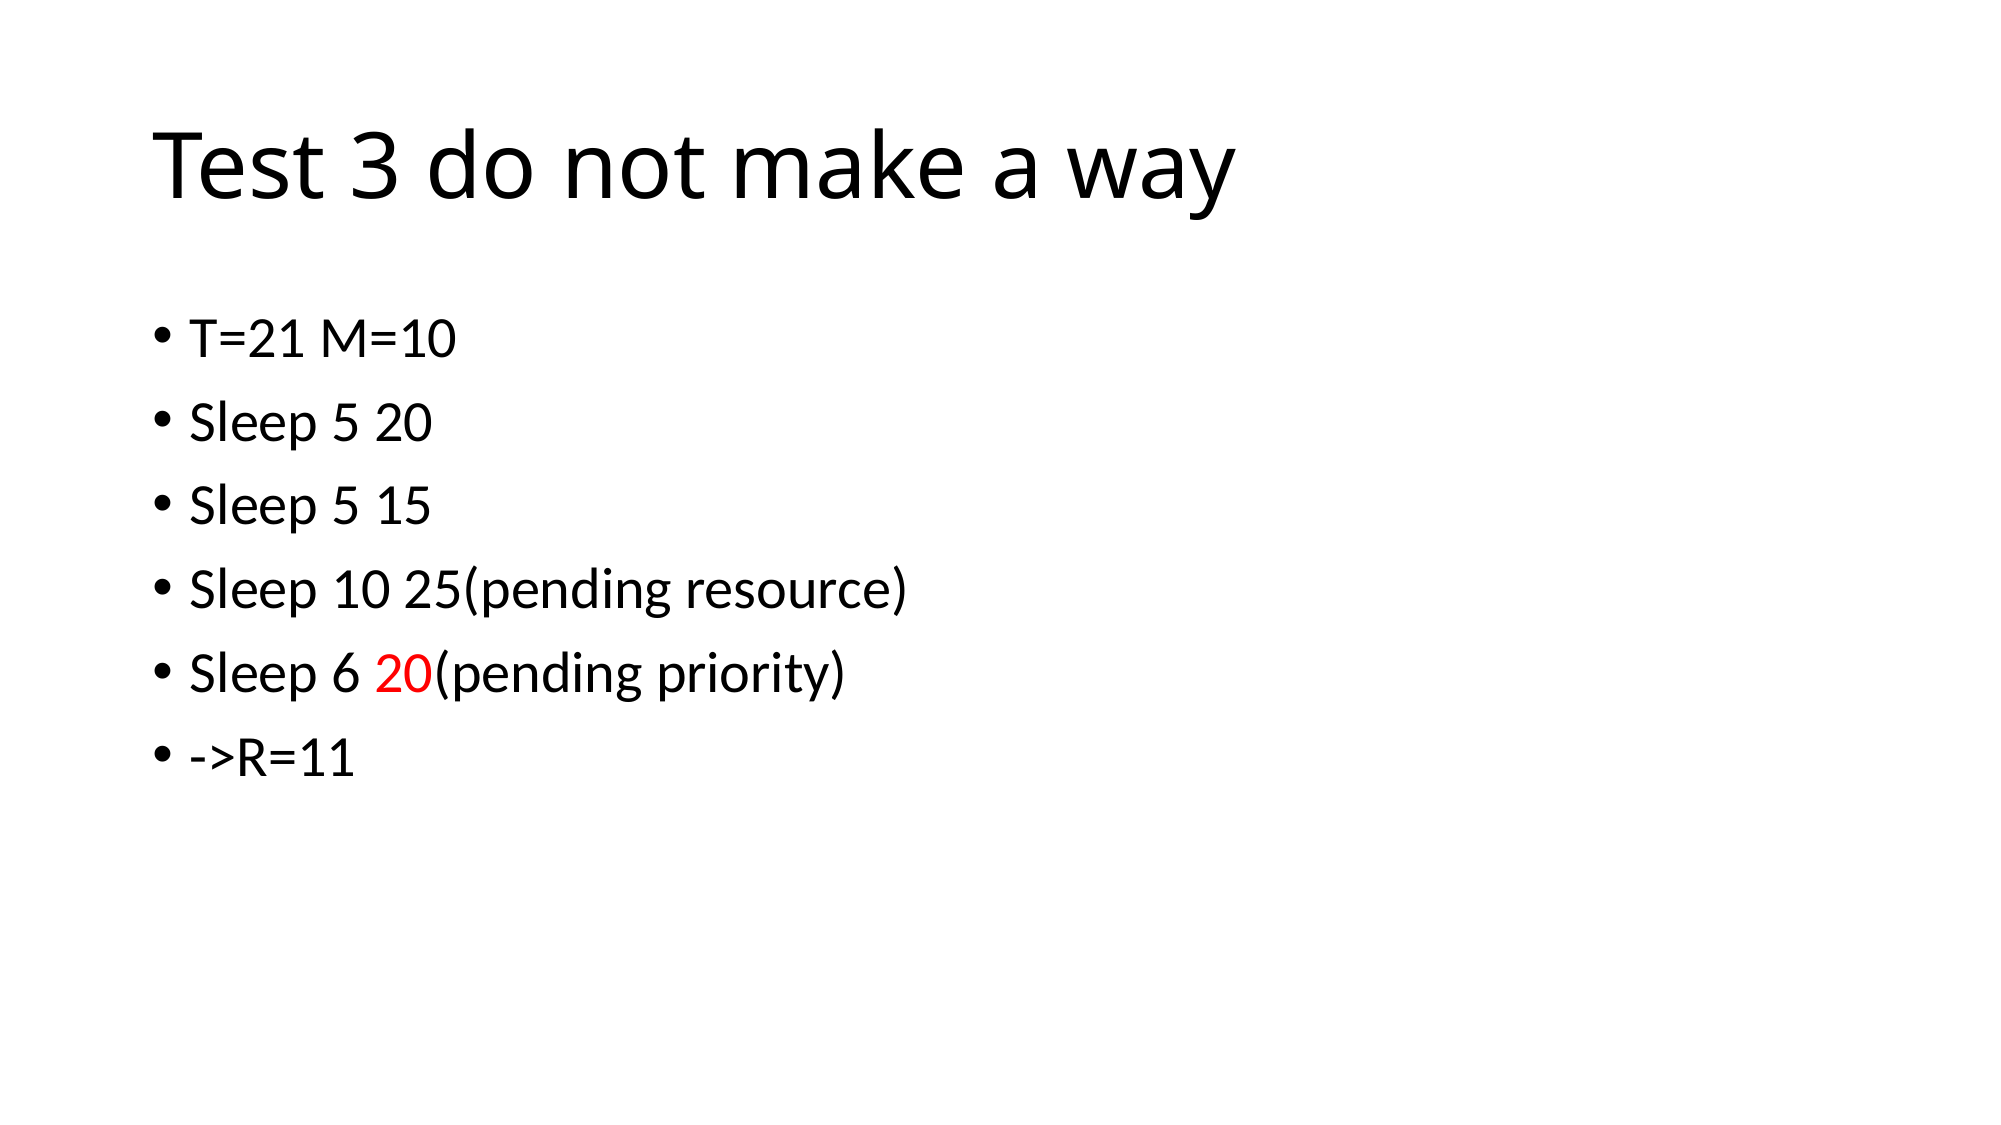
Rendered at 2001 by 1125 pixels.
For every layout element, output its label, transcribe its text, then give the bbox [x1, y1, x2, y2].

list T=21 M=10 Sleep 5 20 Sleep 5 15 Sleep 10 25(pending resource) Sleep 6 20(pending priority) ->R=11 [137, 299, 1863, 1014]
title Test 3 do not make a way [137, 59, 1863, 278]
